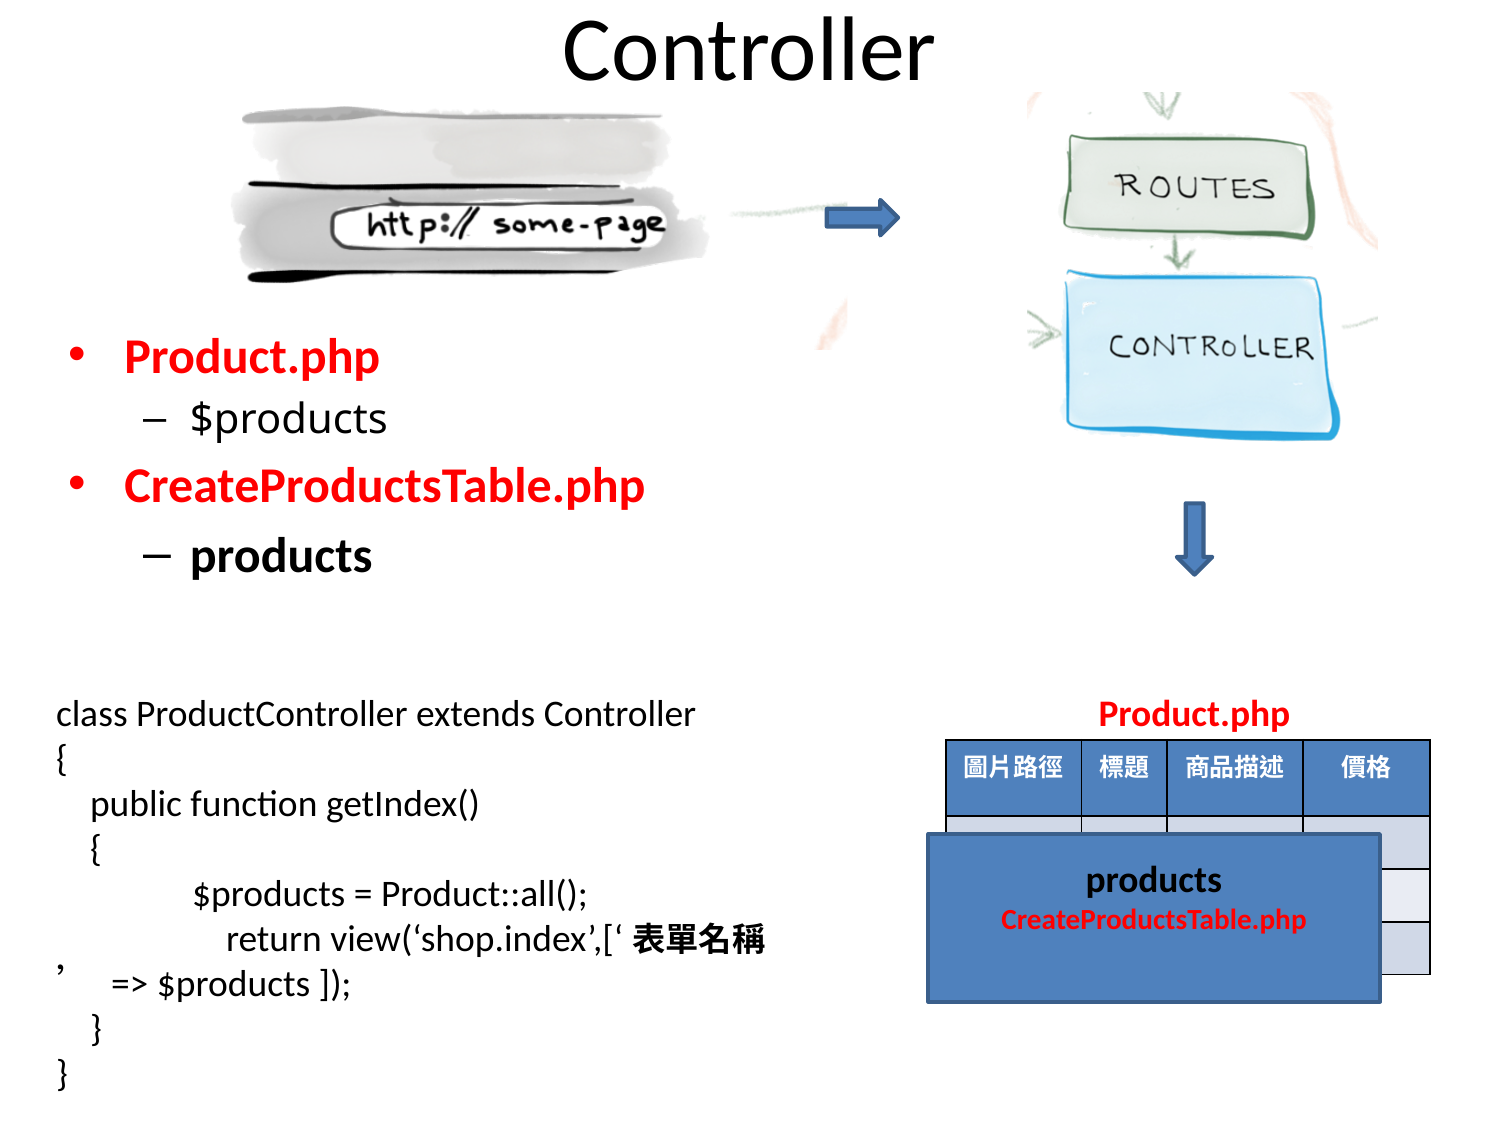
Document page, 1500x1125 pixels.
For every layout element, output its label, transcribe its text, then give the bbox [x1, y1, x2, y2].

text_box [1174, 521, 1215, 577]
table_header 圖片路徑 [947, 741, 1081, 815]
table_cell [1082, 817, 1166, 832]
picture [229, 106, 848, 351]
title Controller [75, 0, 1425, 138]
text_box Product.php [1083, 681, 1306, 742]
picture [1027, 91, 1378, 513]
table_cell [1304, 817, 1429, 868]
table_cell [947, 817, 1081, 832]
text_box [853, 198, 901, 238]
table_header 標題 [1082, 741, 1166, 815]
table_cell [1382, 870, 1429, 921]
table_header 價格 [1304, 741, 1429, 815]
table_cell [1382, 923, 1429, 974]
text_box products CreateProductsTable.php [926, 832, 1382, 1004]
table_header 商品描述 [1168, 742, 1302, 815]
table_cell [1168, 817, 1302, 832]
list Product.php $products CreateProductsTable.php products [53, 316, 870, 621]
text_box class ProductController extends Controller { public function getIndex() { $products = Product::all(); return view(‘shop.index’,[‘表單名稱’ => $products ]); } } [41, 681, 792, 1102]
